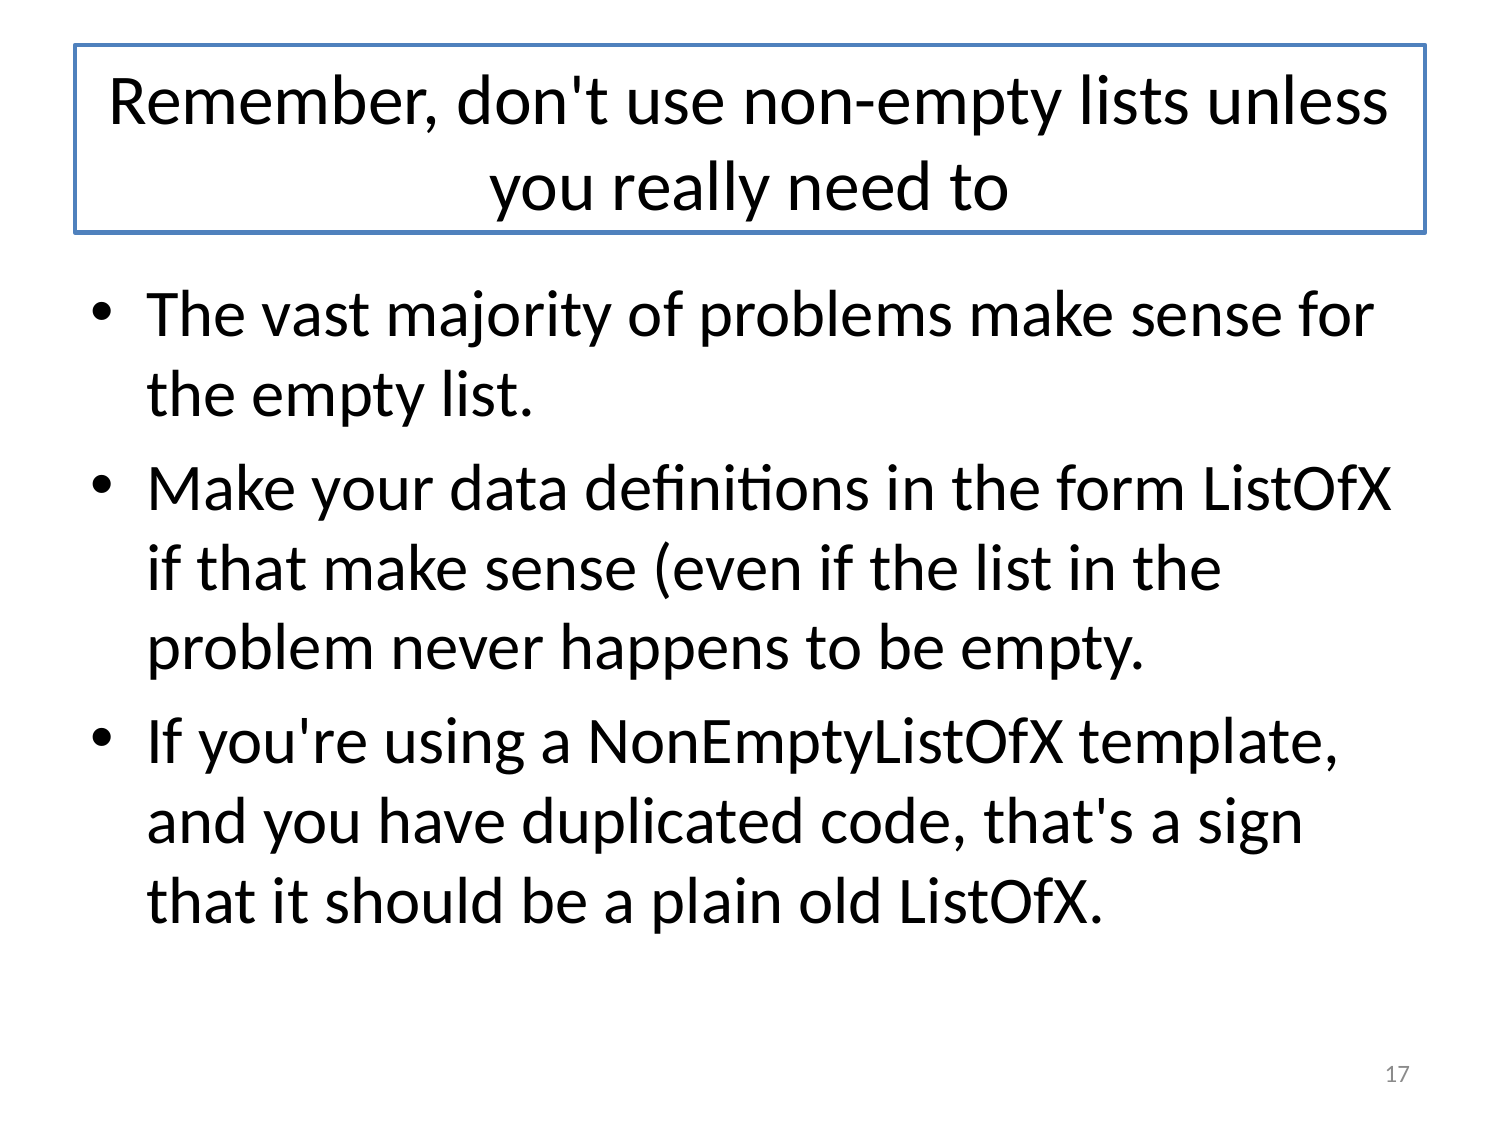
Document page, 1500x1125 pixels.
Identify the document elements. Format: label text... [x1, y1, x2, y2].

slide_number 17 [1074, 1042, 1425, 1103]
title Remember, don't use non-empty lists unless you really need to [73, 43, 1427, 235]
list The vast majority of problems make sense for the empty list. Make your data definitions in the form ListOfX if that make sense (even if the list in the problem never happens to be empty. If you're using a NonEmptyListOfX template, and you have duplicated code, that's a sign that it should be a plain old ListOfX. [75, 262, 1425, 1005]
